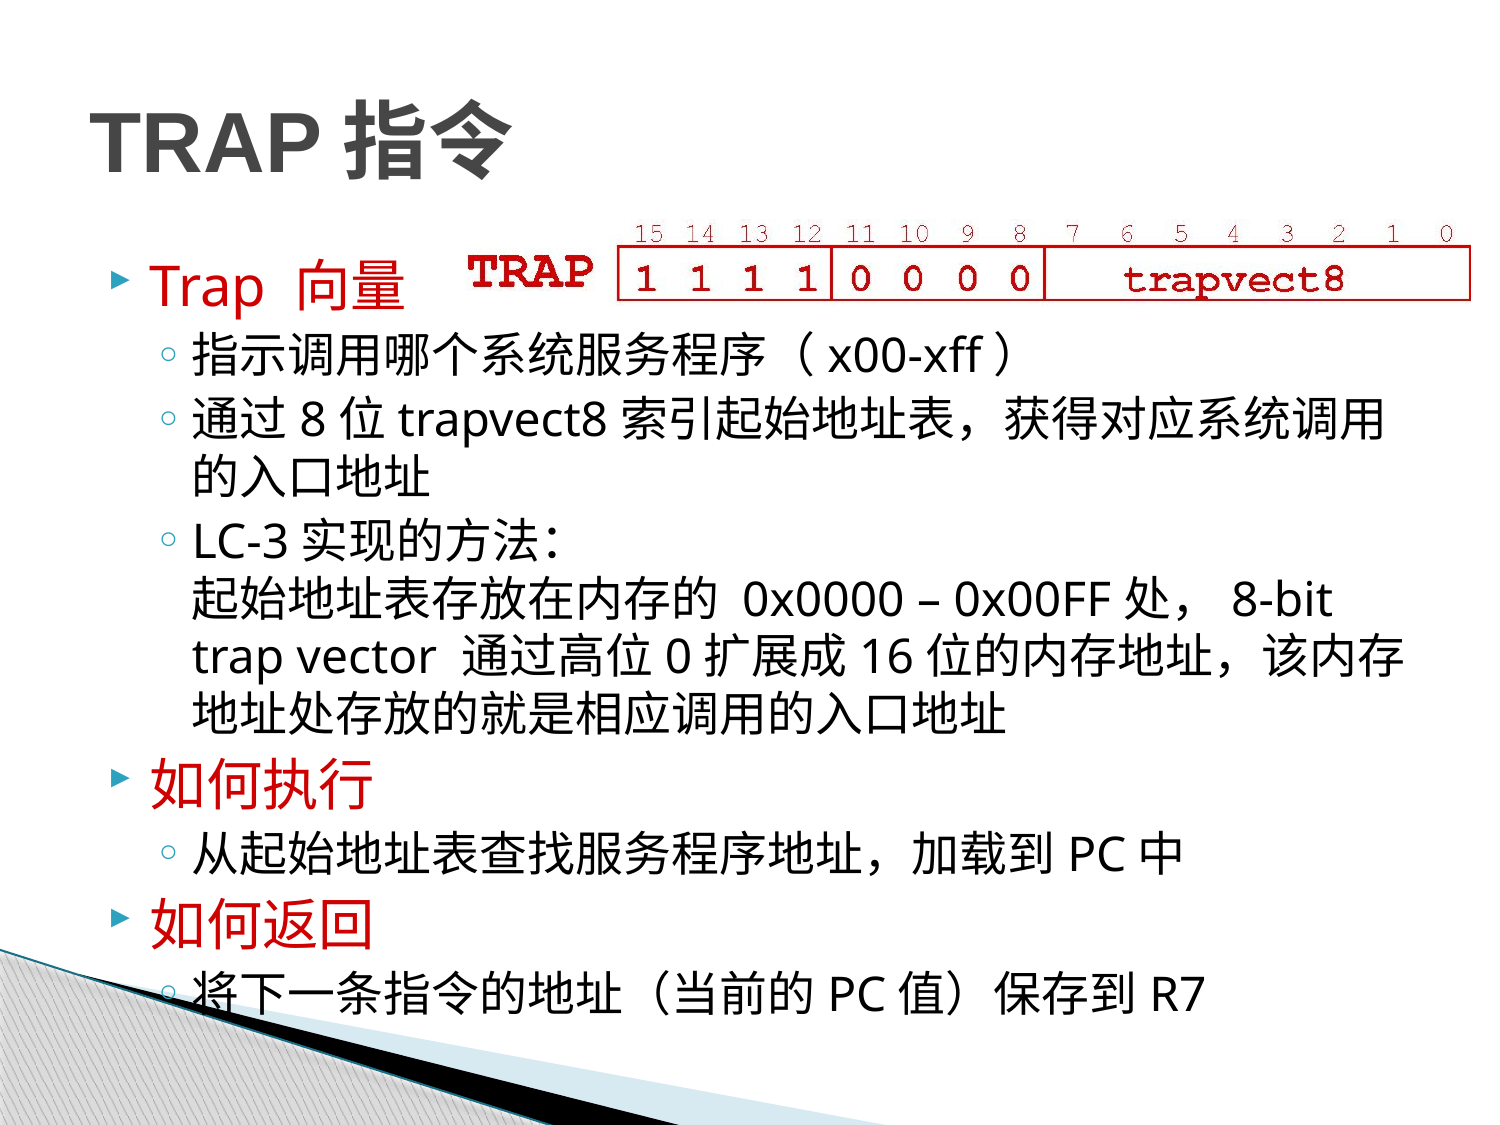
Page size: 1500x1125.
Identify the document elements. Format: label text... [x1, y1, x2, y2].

picture [466, 219, 1471, 310]
list Trap 向量 指示调用哪个系统服务程序（x00-xff） 通过8位trapvect8索引起始地址表，获得对应系统调用的入口地址 LC-3实现的方法： 起始地址表存放在内存的 0x0000 – 0x00FF处，8-bit trap vector 通过高位0扩展成16位的内存地址，该内存地址处存放的就是相应调用的入口地址 如何执行 从起始地址表查找服务程序地址，加载到PC中 如何返回 将下一条指令的地址（当前的PC值）保存到R7 [75, 242, 1425, 986]
title TRAP指令 [75, 45, 1425, 233]
